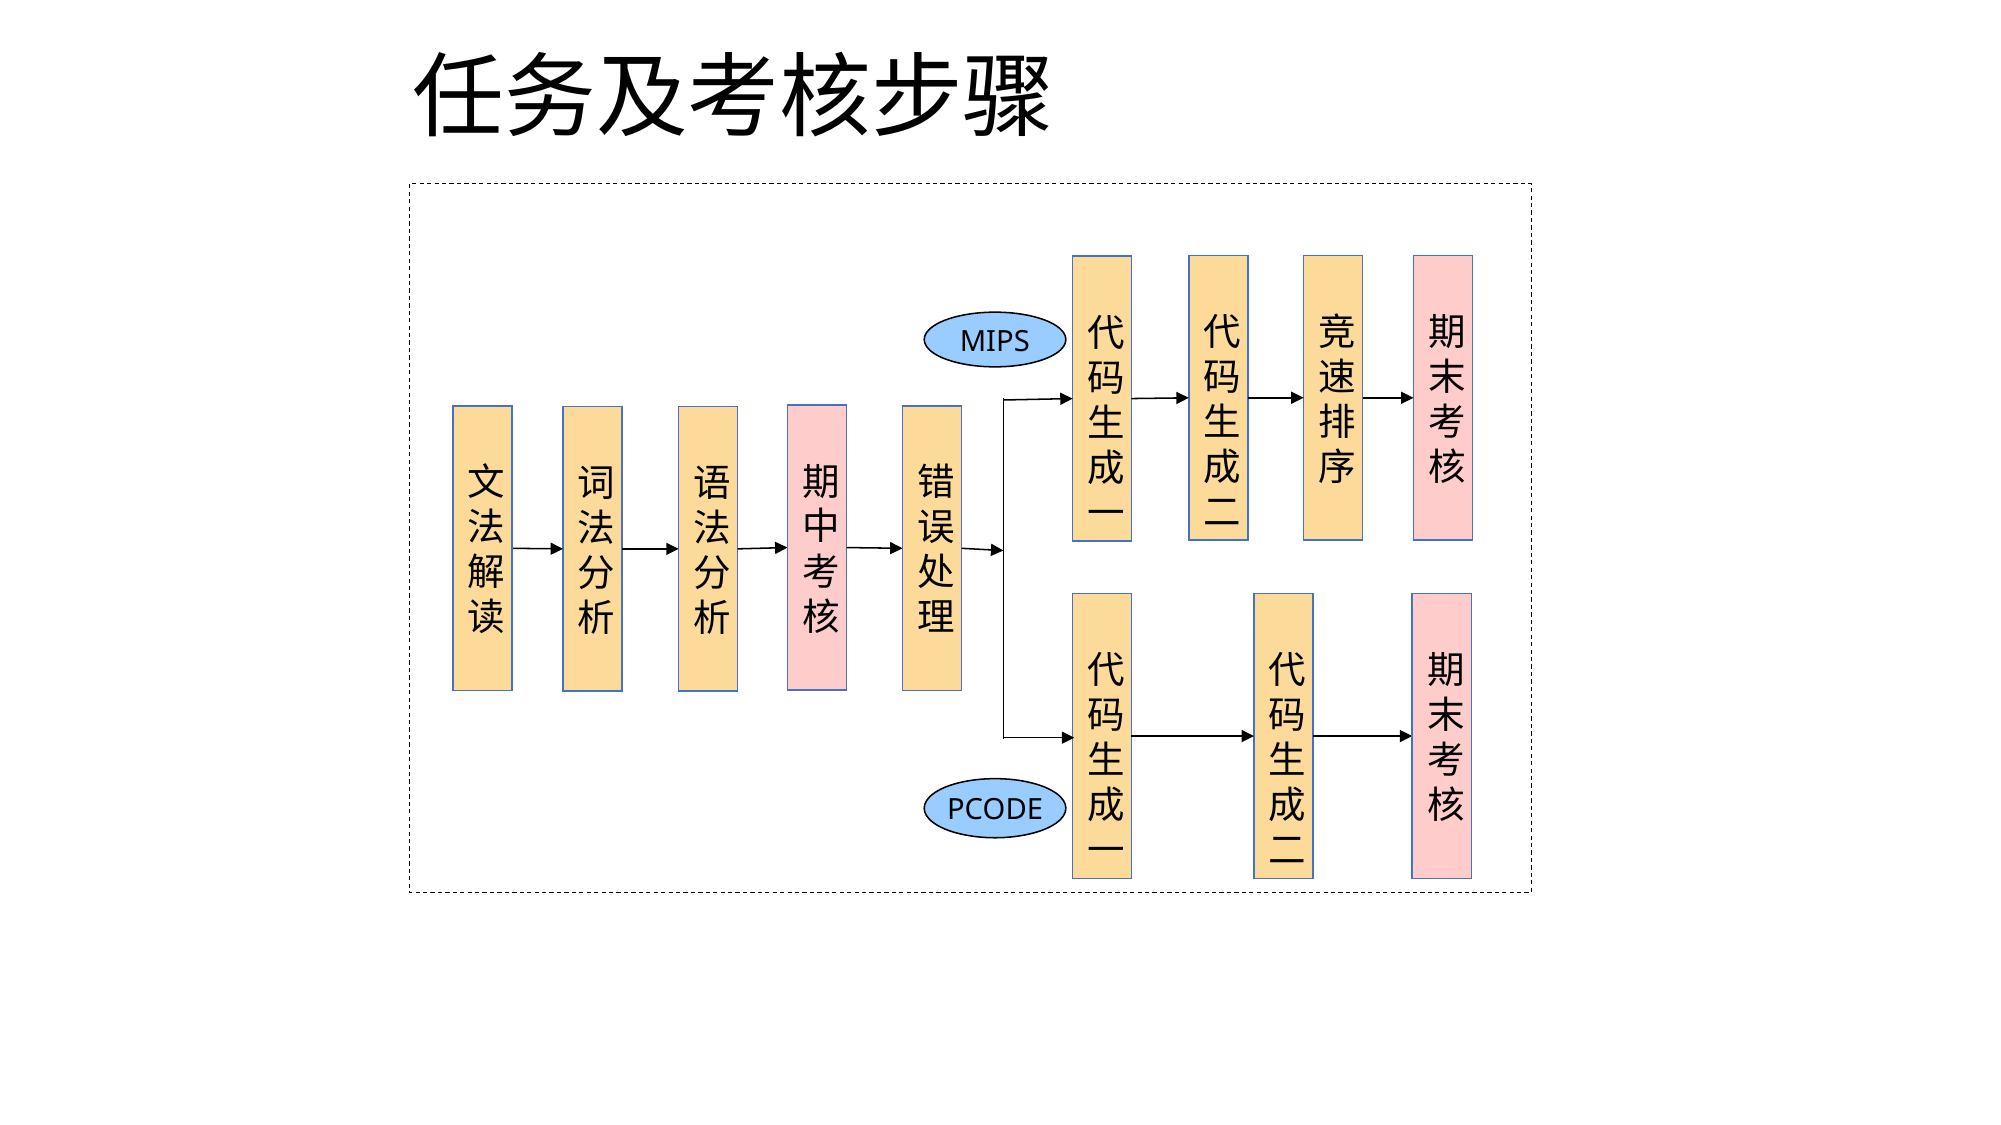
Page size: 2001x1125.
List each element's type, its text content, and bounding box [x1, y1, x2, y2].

text_box [409, 183, 1532, 893]
text_box 文法解读 [452, 405, 512, 691]
text_box 词法分析 [563, 406, 623, 692]
text_box 期末考核 [1413, 255, 1473, 541]
text_box PCODE [924, 778, 1066, 838]
text_box 代码生成一 [1072, 256, 1132, 541]
text_box 代码生成一 [1072, 593, 1132, 879]
text_box 期末考核 [1412, 593, 1472, 879]
text_box 错误处理 [902, 405, 962, 691]
text_box 代码生成二 [1253, 593, 1313, 879]
text_box 期中考核 [787, 405, 847, 690]
text_box 竞速排序 [1303, 255, 1363, 541]
text_box MIPS [924, 312, 1066, 367]
title 任务及考核步骤 [397, 31, 1676, 169]
text_box 代码生成二 [1188, 255, 1248, 541]
text_box 语法分析 [678, 406, 738, 692]
